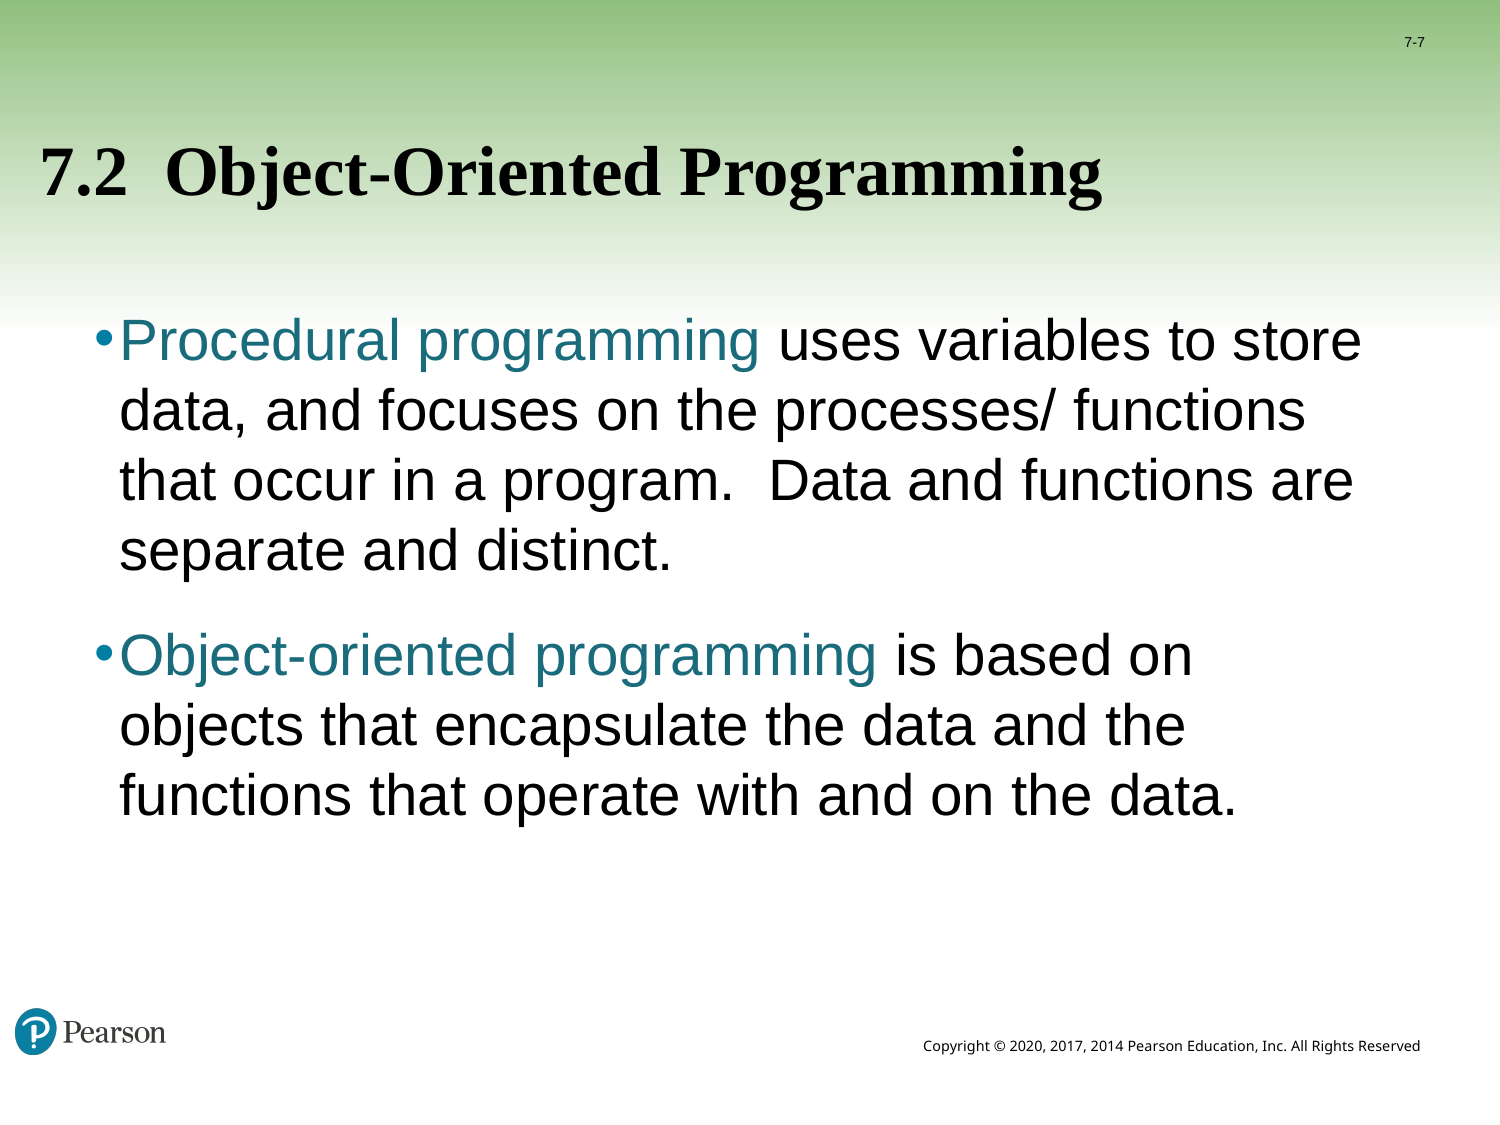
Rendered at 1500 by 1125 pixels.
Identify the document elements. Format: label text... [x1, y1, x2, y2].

picture [15, 1008, 30, 1024]
title 7.2 Object-Oriented Programming [24, 37, 1450, 225]
picture [23, 1017, 49, 1042]
list Procedural programming uses variables to store data, and focuses on the processes/ functions that occur in a program. Data and functions are separate and distinct. Object-oriented programming is based on objects that encapsulate the data and the functions that operate with and on the data. [62, 287, 1400, 975]
slide_number 7-7 [1389, 18, 1480, 49]
picture [15, 1041, 26, 1055]
picture [41, 1008, 166, 1055]
